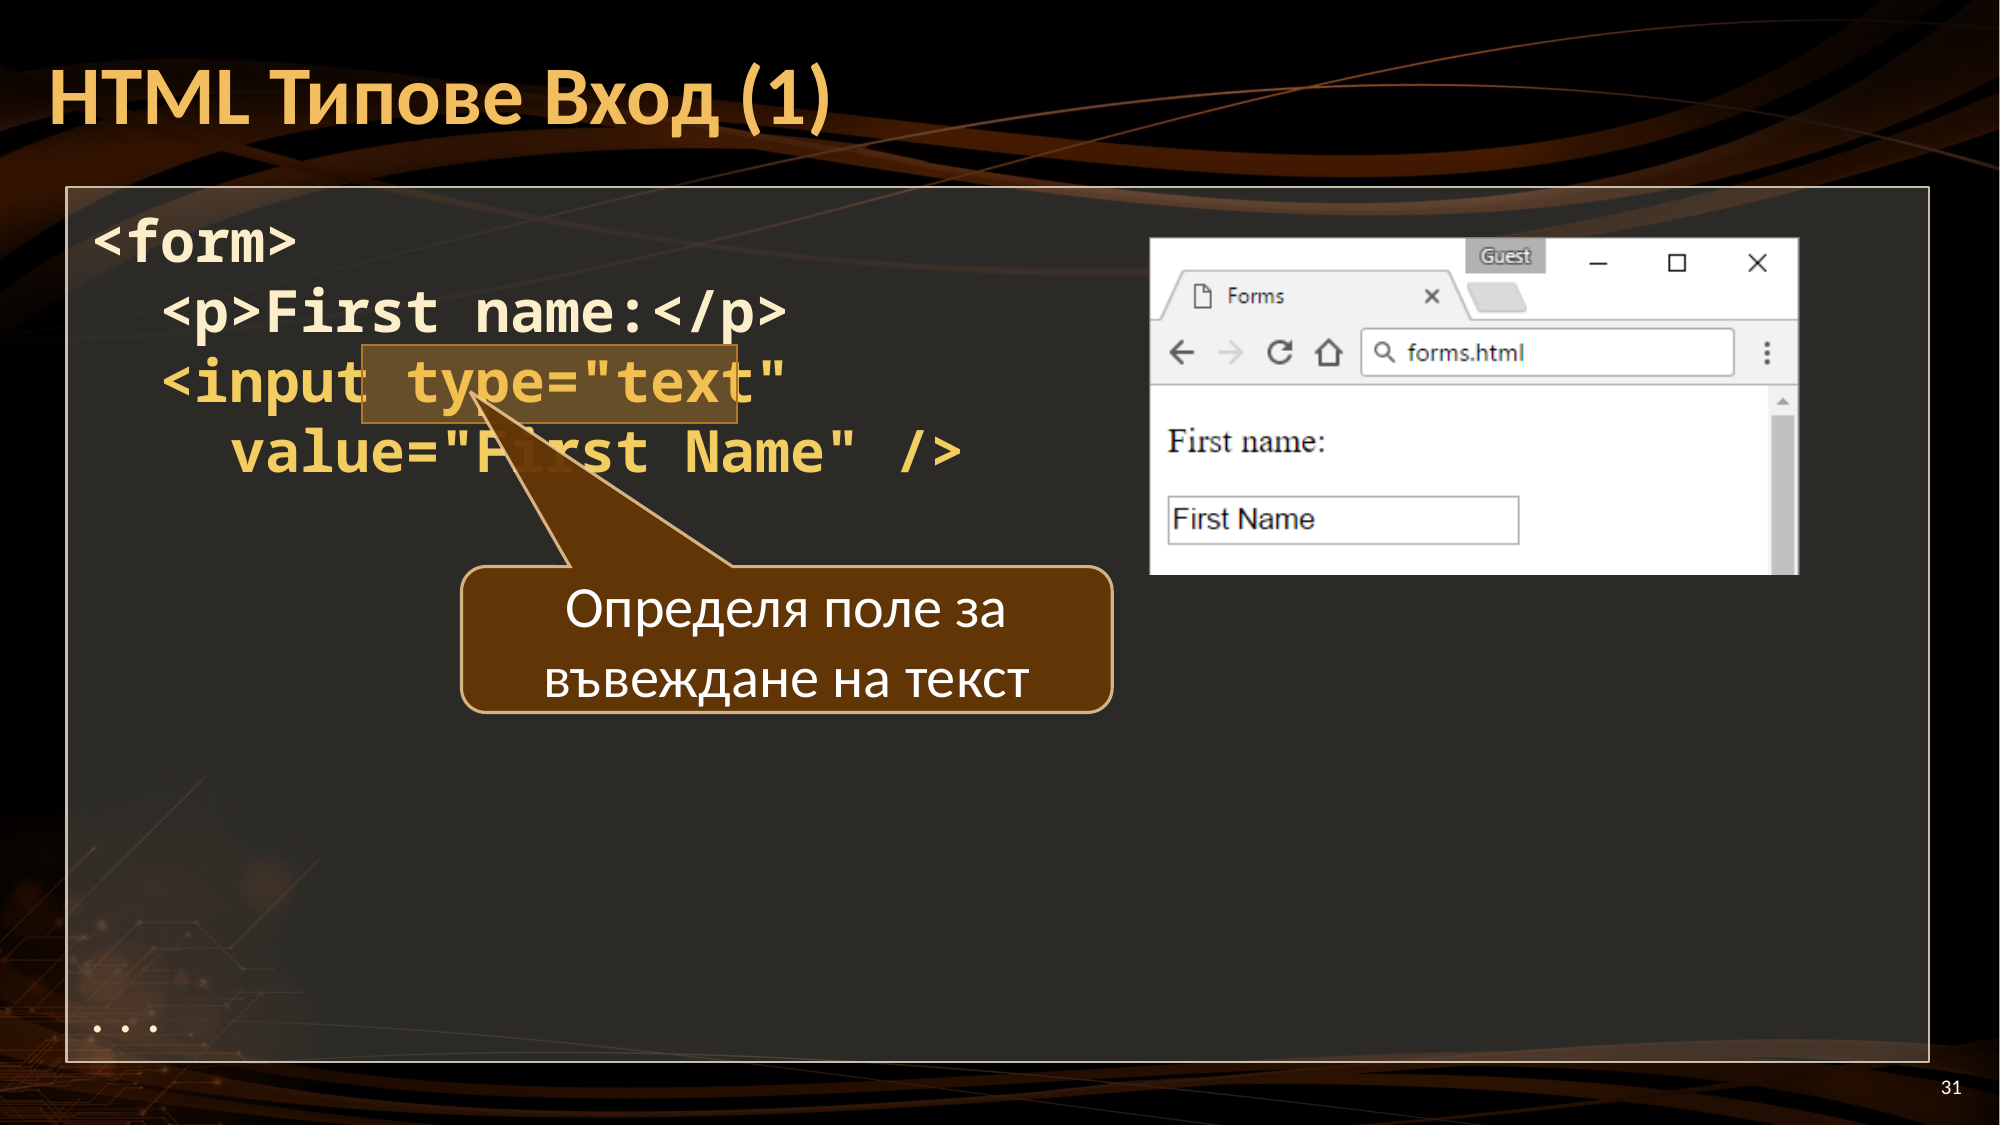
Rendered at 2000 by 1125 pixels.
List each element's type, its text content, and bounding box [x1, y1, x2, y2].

title HTML Типове Вход (1) [30, 6, 1968, 189]
picture [0, 0, 2000, 1125]
slide_number 31 [1897, 1070, 1968, 1103]
text_box <form> <p>First name:</p> <input type="text" value="First Name" /> . . . [66, 186, 1929, 1062]
text_box Определя поле за въвеждане на текст [460, 390, 1114, 714]
text_box [361, 344, 738, 424]
